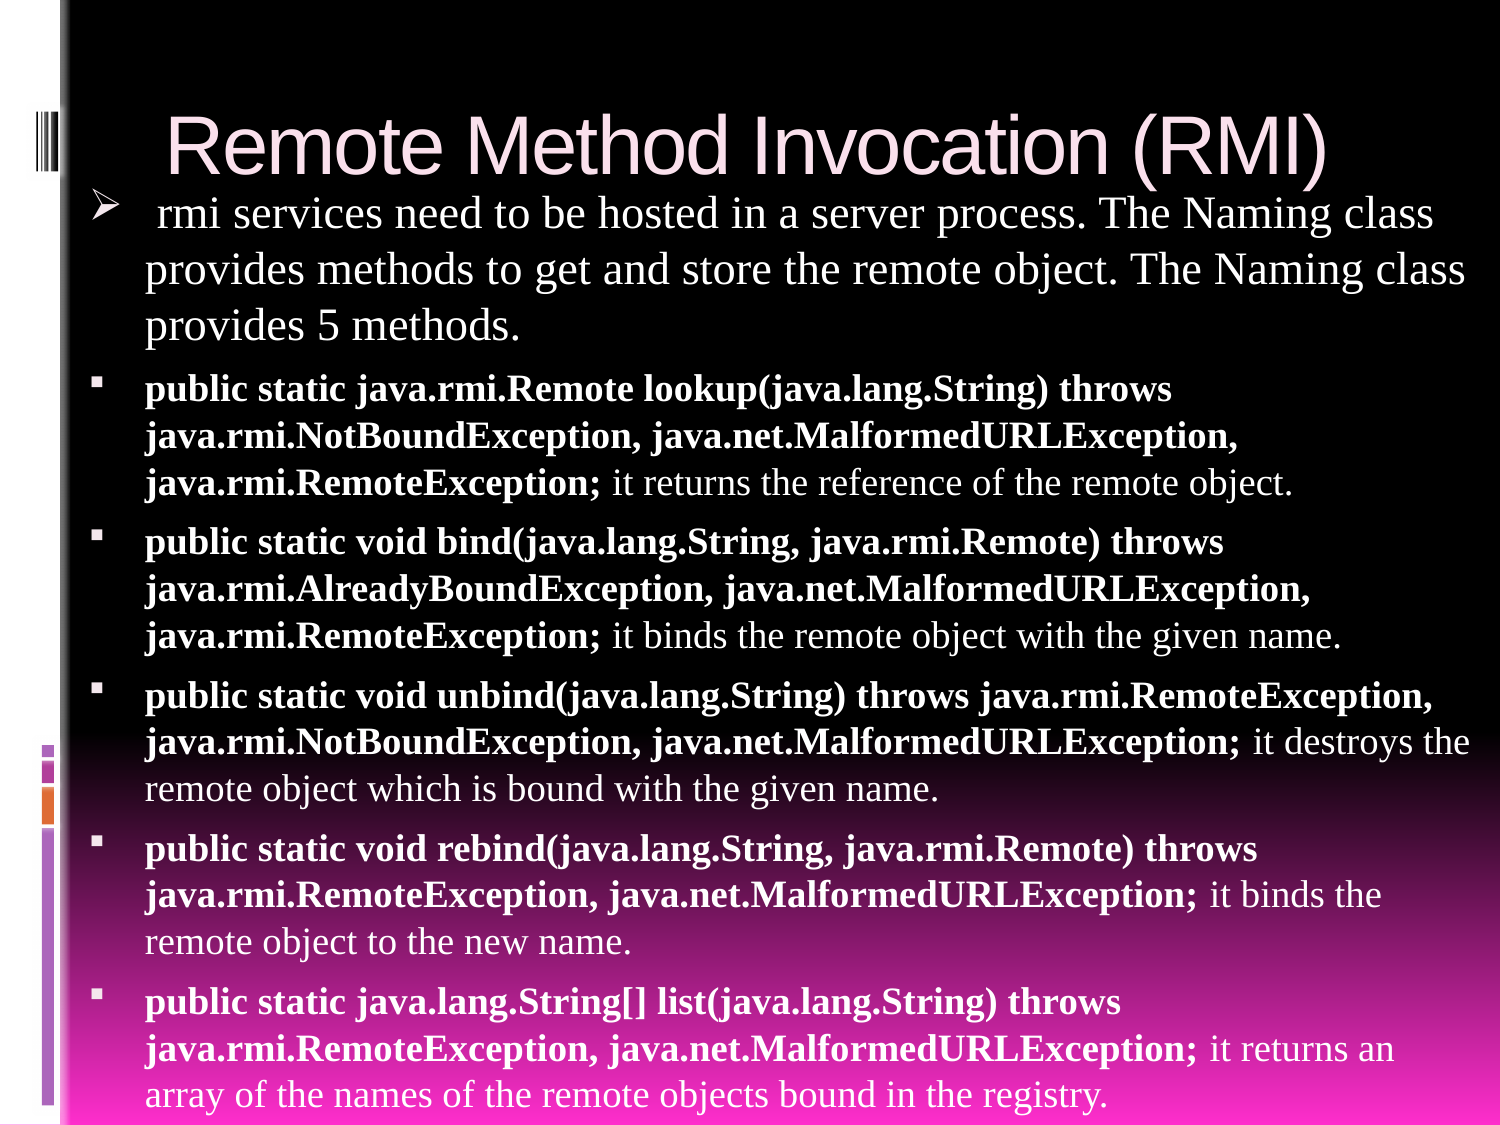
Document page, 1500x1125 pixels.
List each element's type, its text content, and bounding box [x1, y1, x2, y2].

list rmi services need to be hosted in a server process. The Naming class provides methods to get and store the remote object. The Naming class provides 5 methods. public static java.rmi.Remote lookup(java.lang.String) throws java.rmi.NotBoundException, java.net.MalformedURLException, java.rmi.RemoteException; it returns the reference of the remote object. public static void bind(java.lang.String, java.rmi.Remote) throws java.rmi.AlreadyBoundException, java.net.MalformedURLException, java.rmi.RemoteException; it binds the remote object with the given name. public static void unbind(java.lang.String) throws java.rmi.RemoteException, java.rmi.NotBoundException, java.net.MalformedURLException; it destroys the remote object which is bound with the given name. public static void rebind(java.lang.String, java.rmi.Remote) throws java.rmi.RemoteException, java.net.MalformedURLException; it binds the remote object to the new name. public static java.lang.String[] list(java.lang.String) throws java.rmi.RemoteException, java.net.MalformedURLException; it returns an array of the names of the remote objects bound in the registry. [62, 174, 1500, 1125]
title Remote Method Invocation (RMI) [150, 83, 1425, 174]
